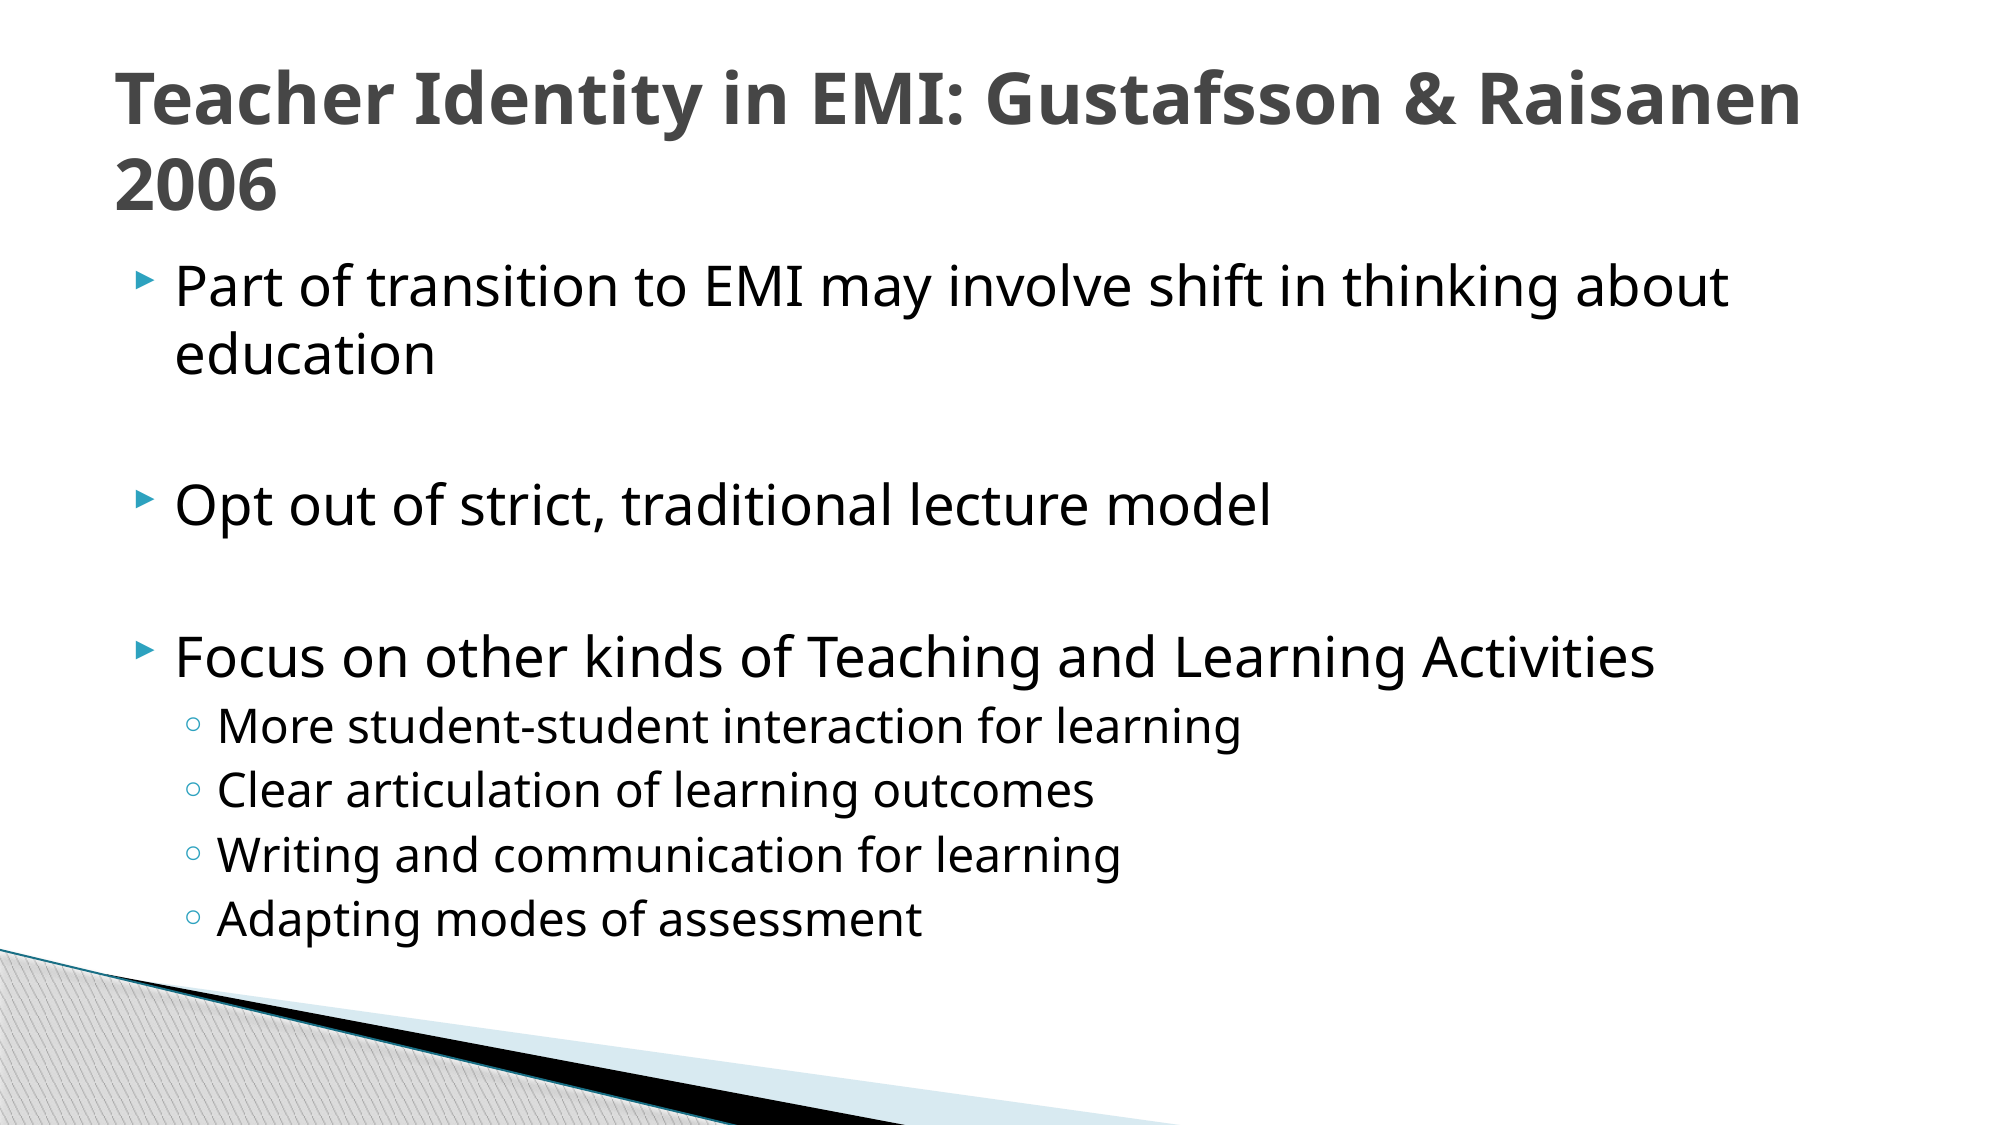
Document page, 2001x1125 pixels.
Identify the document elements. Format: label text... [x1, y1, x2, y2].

list Part of transition to EMI may involve shift in thinking about education Opt out of strict, traditional lecture model Focus on other kinds of Teaching and Learning Activities More student-student interaction for learning Clear articulation of learning outcomes Writing and communication for learning Adapting modes of assessment [99, 243, 1900, 986]
title Teacher Identity in EMI: Gustafsson & Raisanen 2006 [99, 45, 1900, 233]
